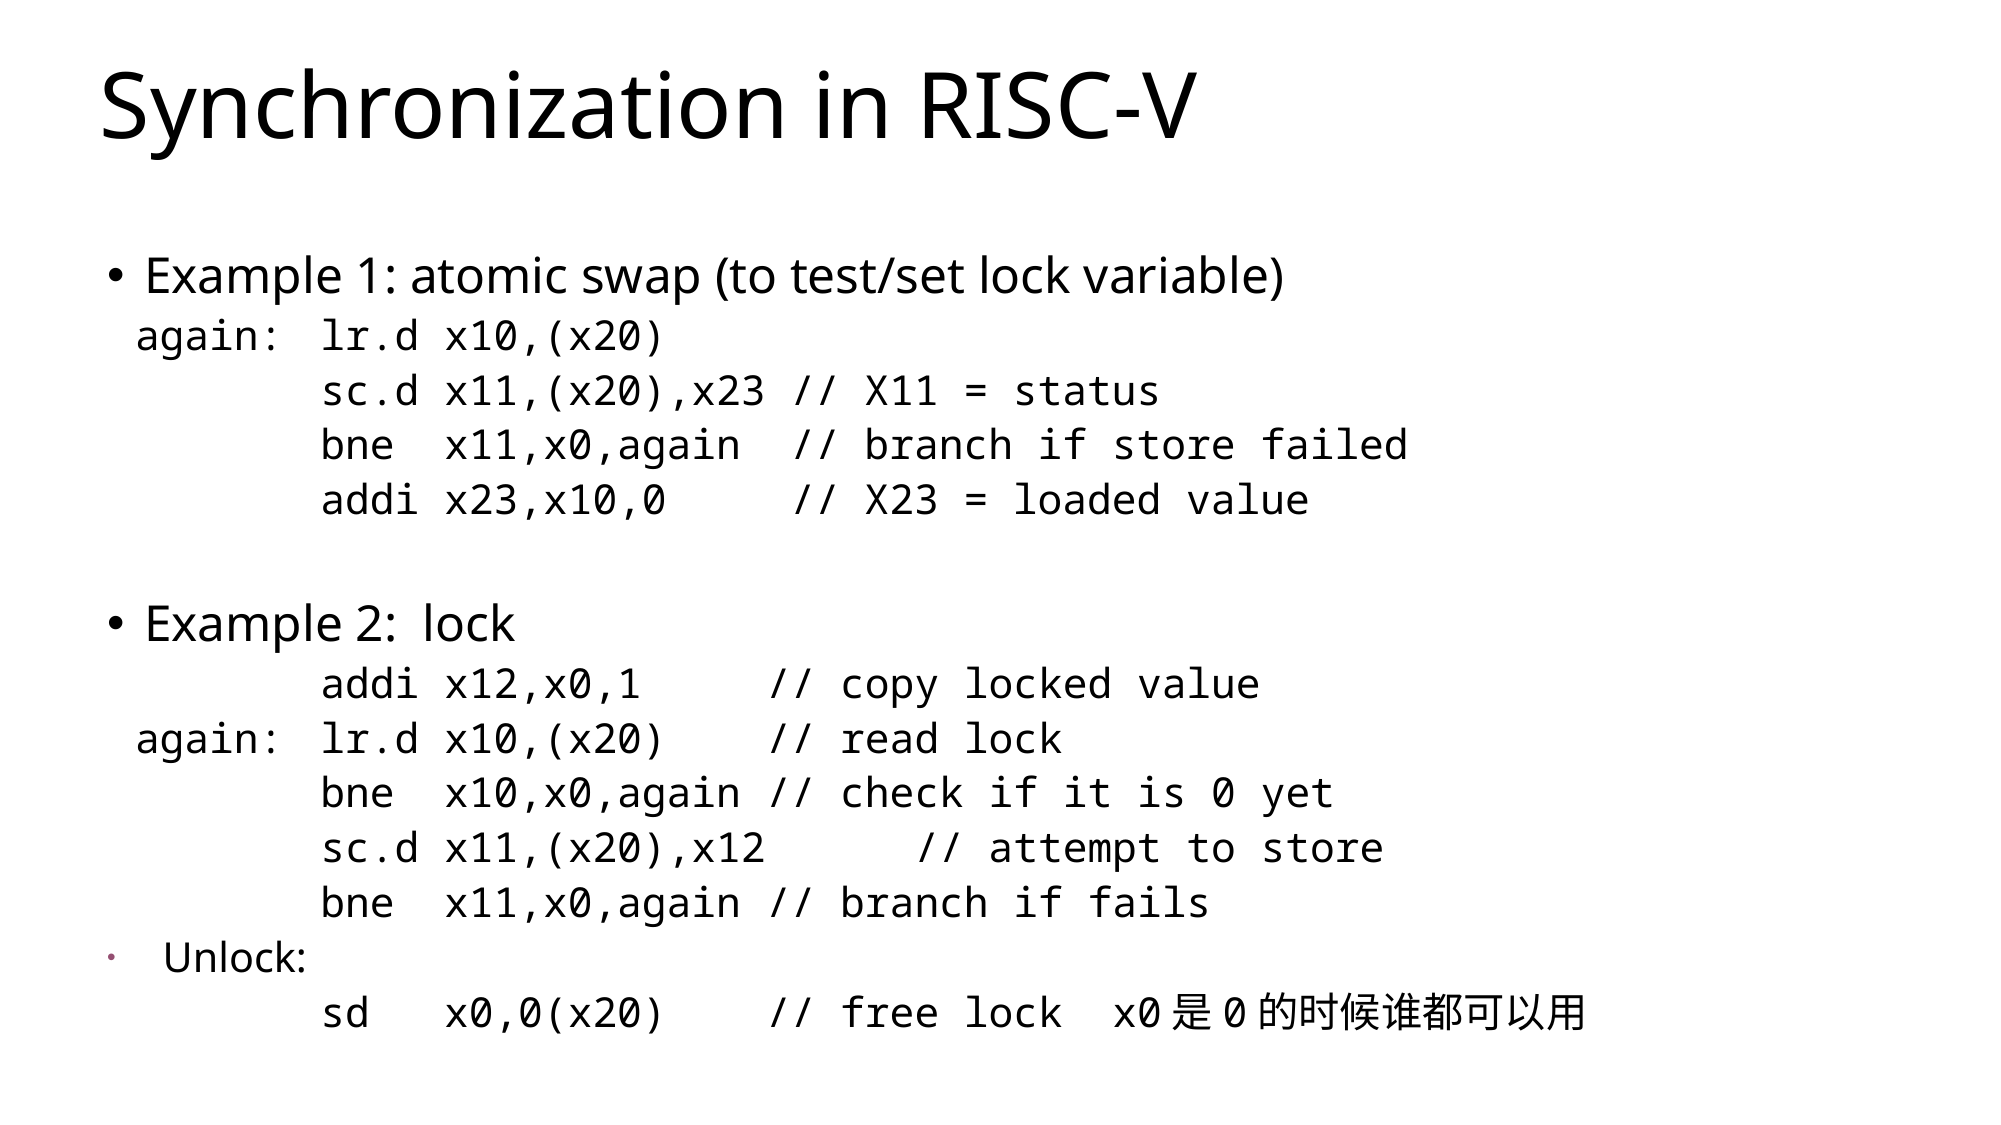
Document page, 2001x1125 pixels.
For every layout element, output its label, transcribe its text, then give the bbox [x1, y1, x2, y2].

title Synchronization in RISC-V [84, 0, 1810, 218]
list Example 1: atomic swap (to test/set lock variable) again: lr.d x10,(x20) sc.d x11,(x20),x23 // X11 = status bne x11,x0,again // branch if store failed addi x23,x10,0 // X23 = loaded value Example 2: lock addi x12,x0,1 // copy locked value again: lr.d x10,(x20) // read lock bne x10,x0,again // check if it is 0 yet sc.d x11,(x20),x12 // attempt to store bne x11,x0,again // branch if fails Unlock: sd x0,0(x20) // free lock x0是0的时候谁都可以用 [92, 243, 1908, 1046]
